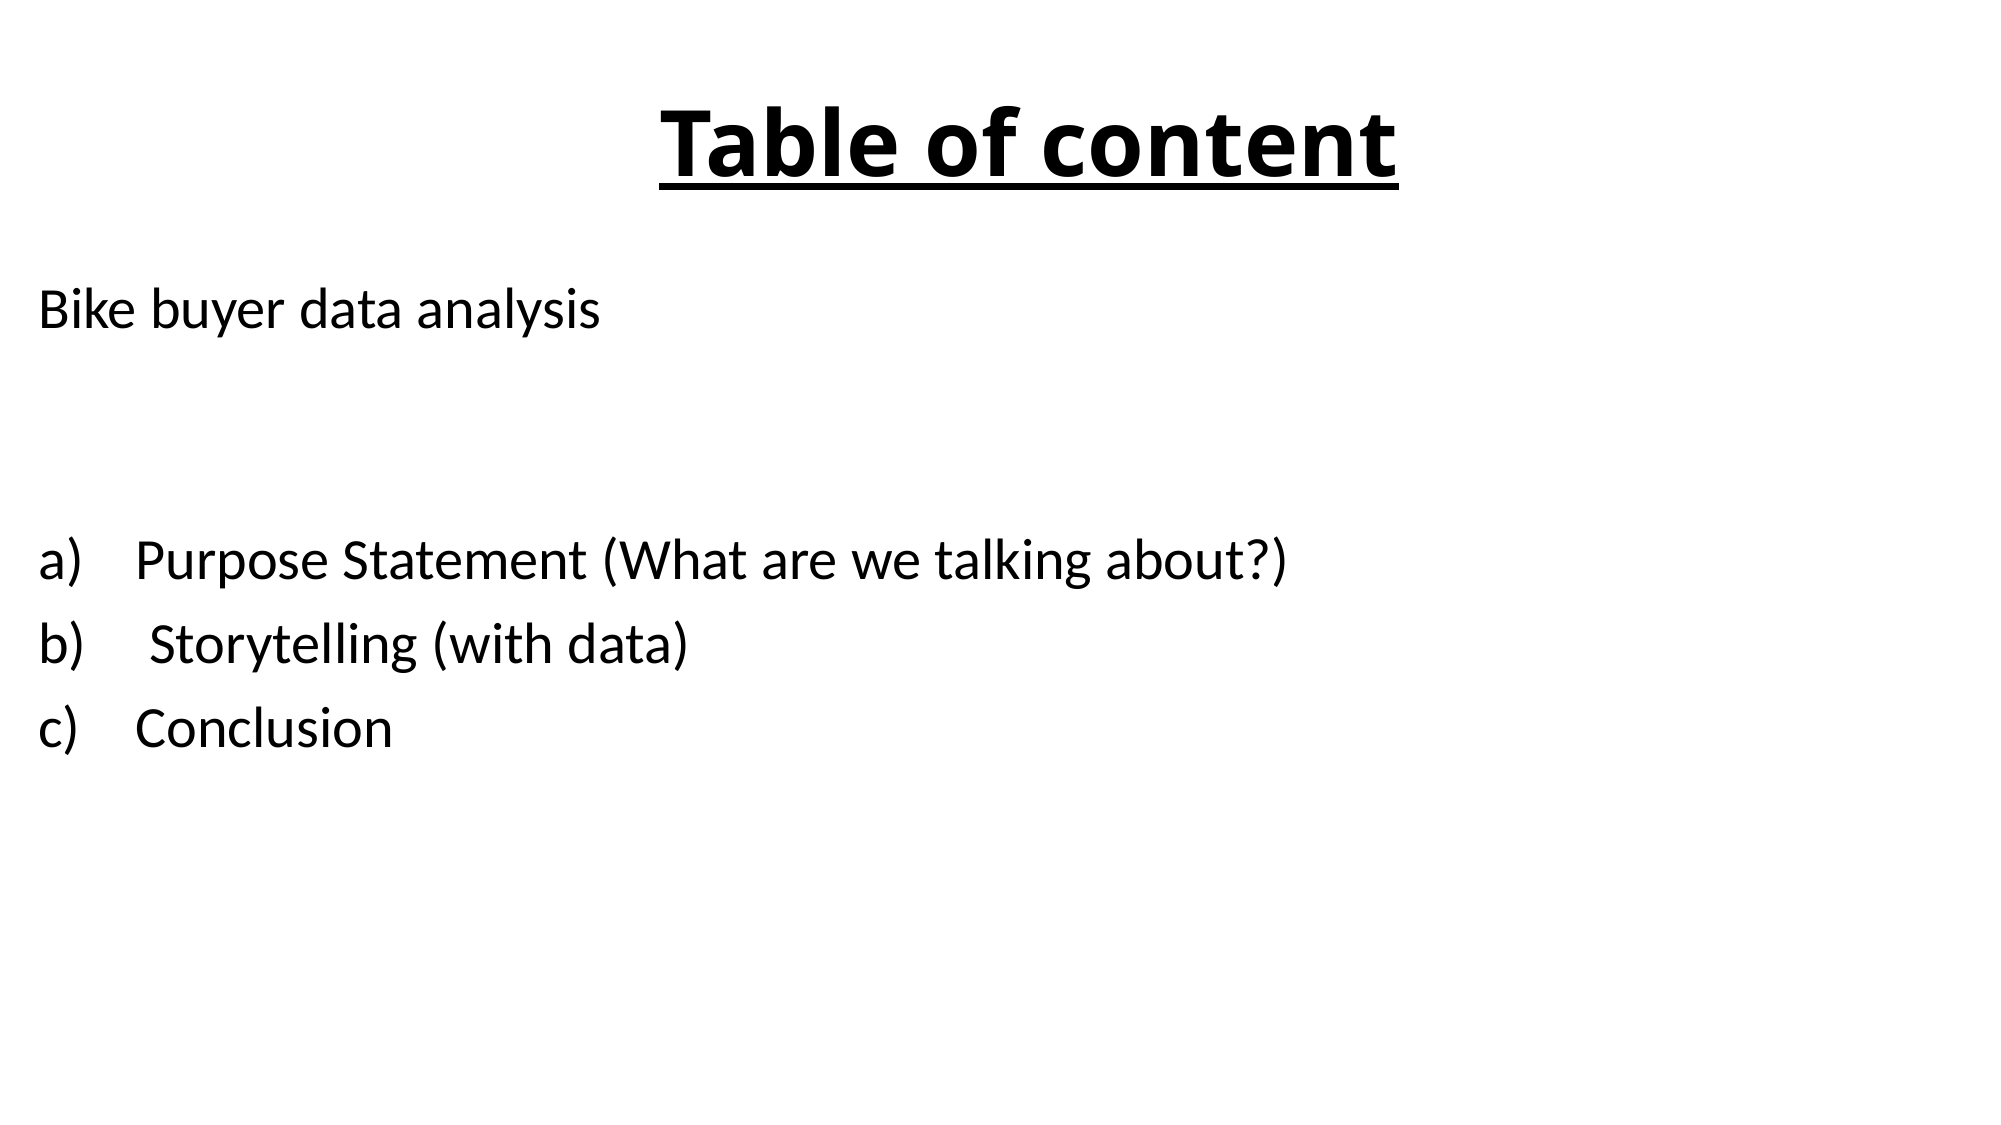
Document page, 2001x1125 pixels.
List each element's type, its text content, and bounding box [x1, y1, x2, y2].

list Bike buyer data analysis Purpose Statement (What are we talking about?) Storytelling (with data) Conclusion [23, 270, 1863, 1014]
title Table of content [166, 64, 1892, 230]
